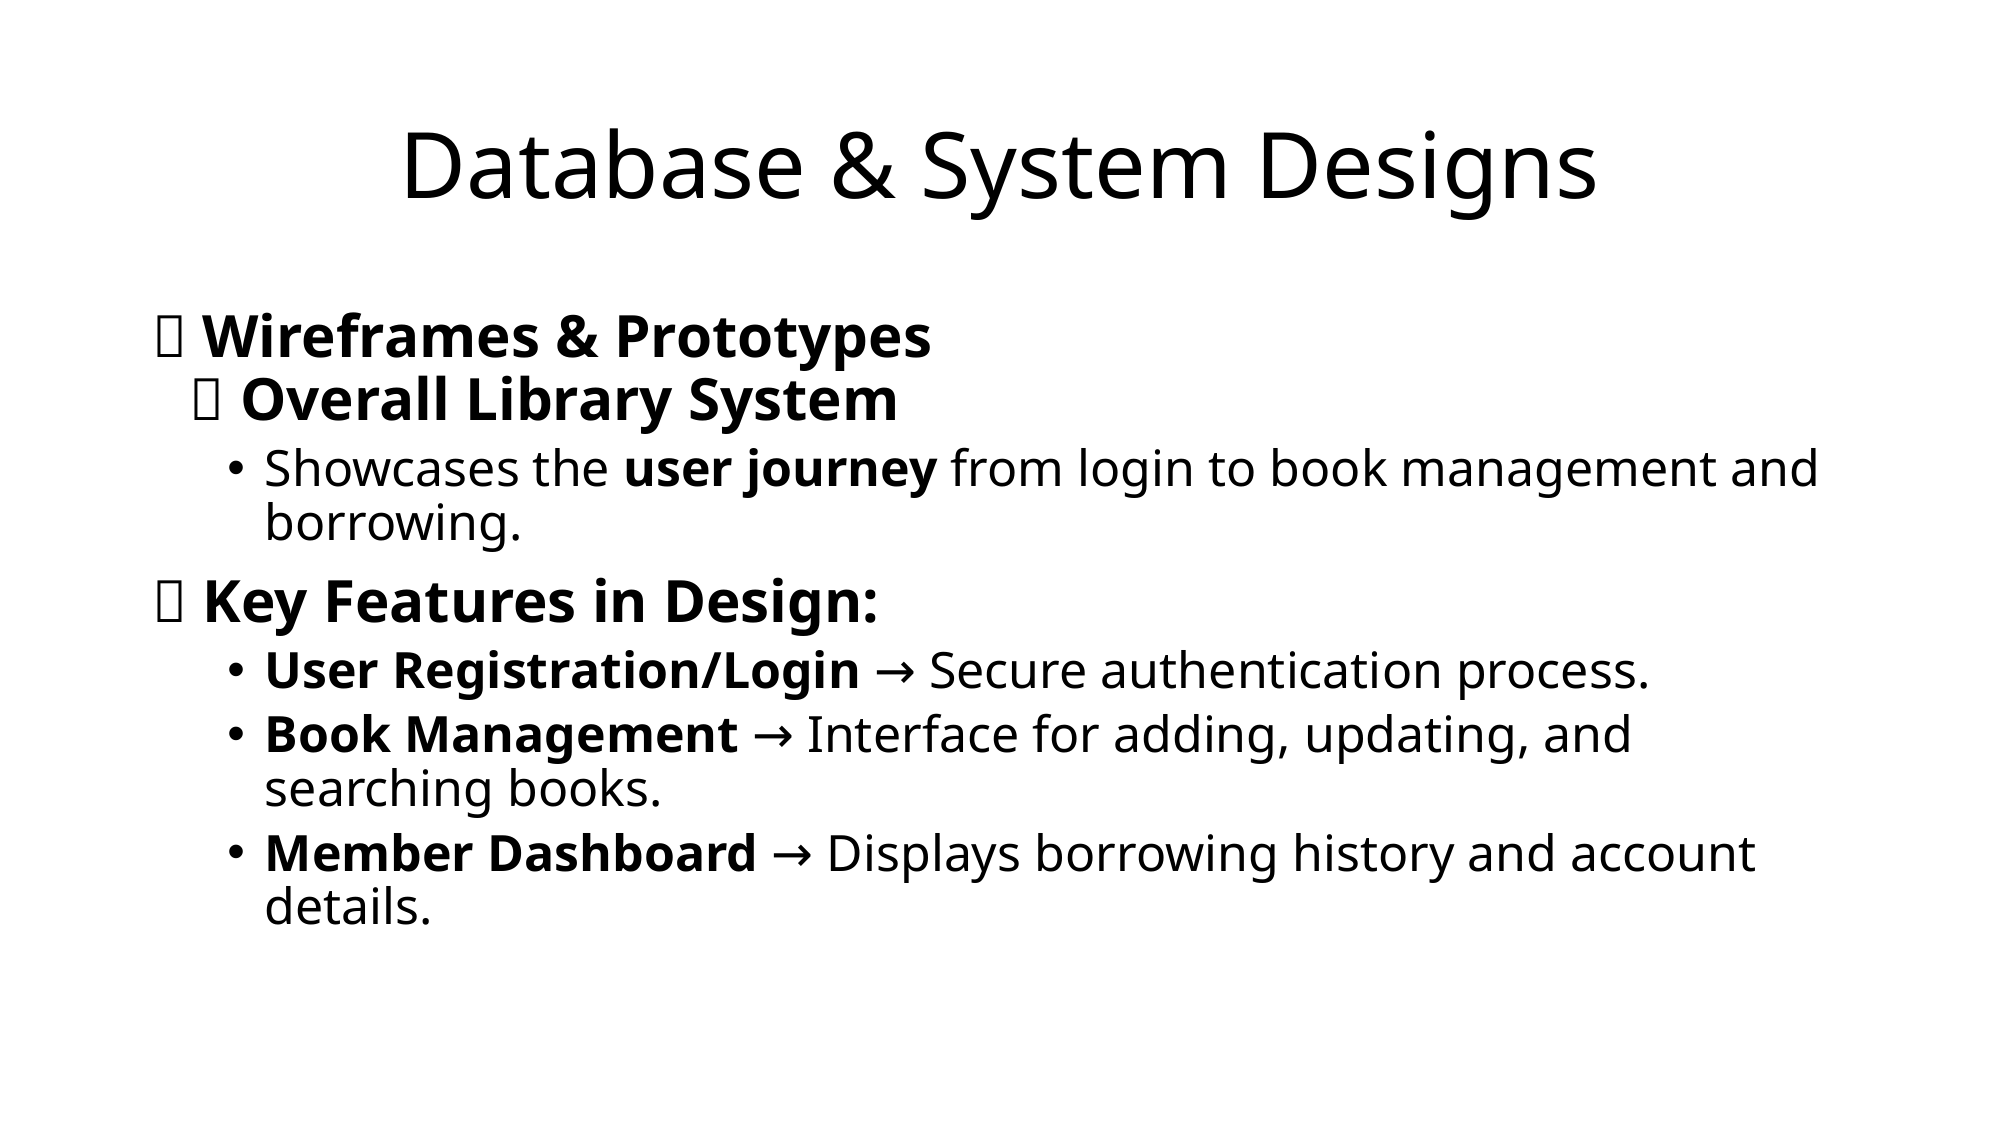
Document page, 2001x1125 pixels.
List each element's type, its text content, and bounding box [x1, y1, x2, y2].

list 📌 Wireframes & Prototypes 🔹 Overall Library System Showcases the user journey from login to book management and borrowing. 🔹 Key Features in Design: User Registration/Login → Secure authentication process. Book Management → Interface for adding, updating, and searching books. Member Dashboard → Displays borrowing history and account details. [137, 299, 1863, 1014]
title Database & System Designs [137, 59, 1863, 278]
